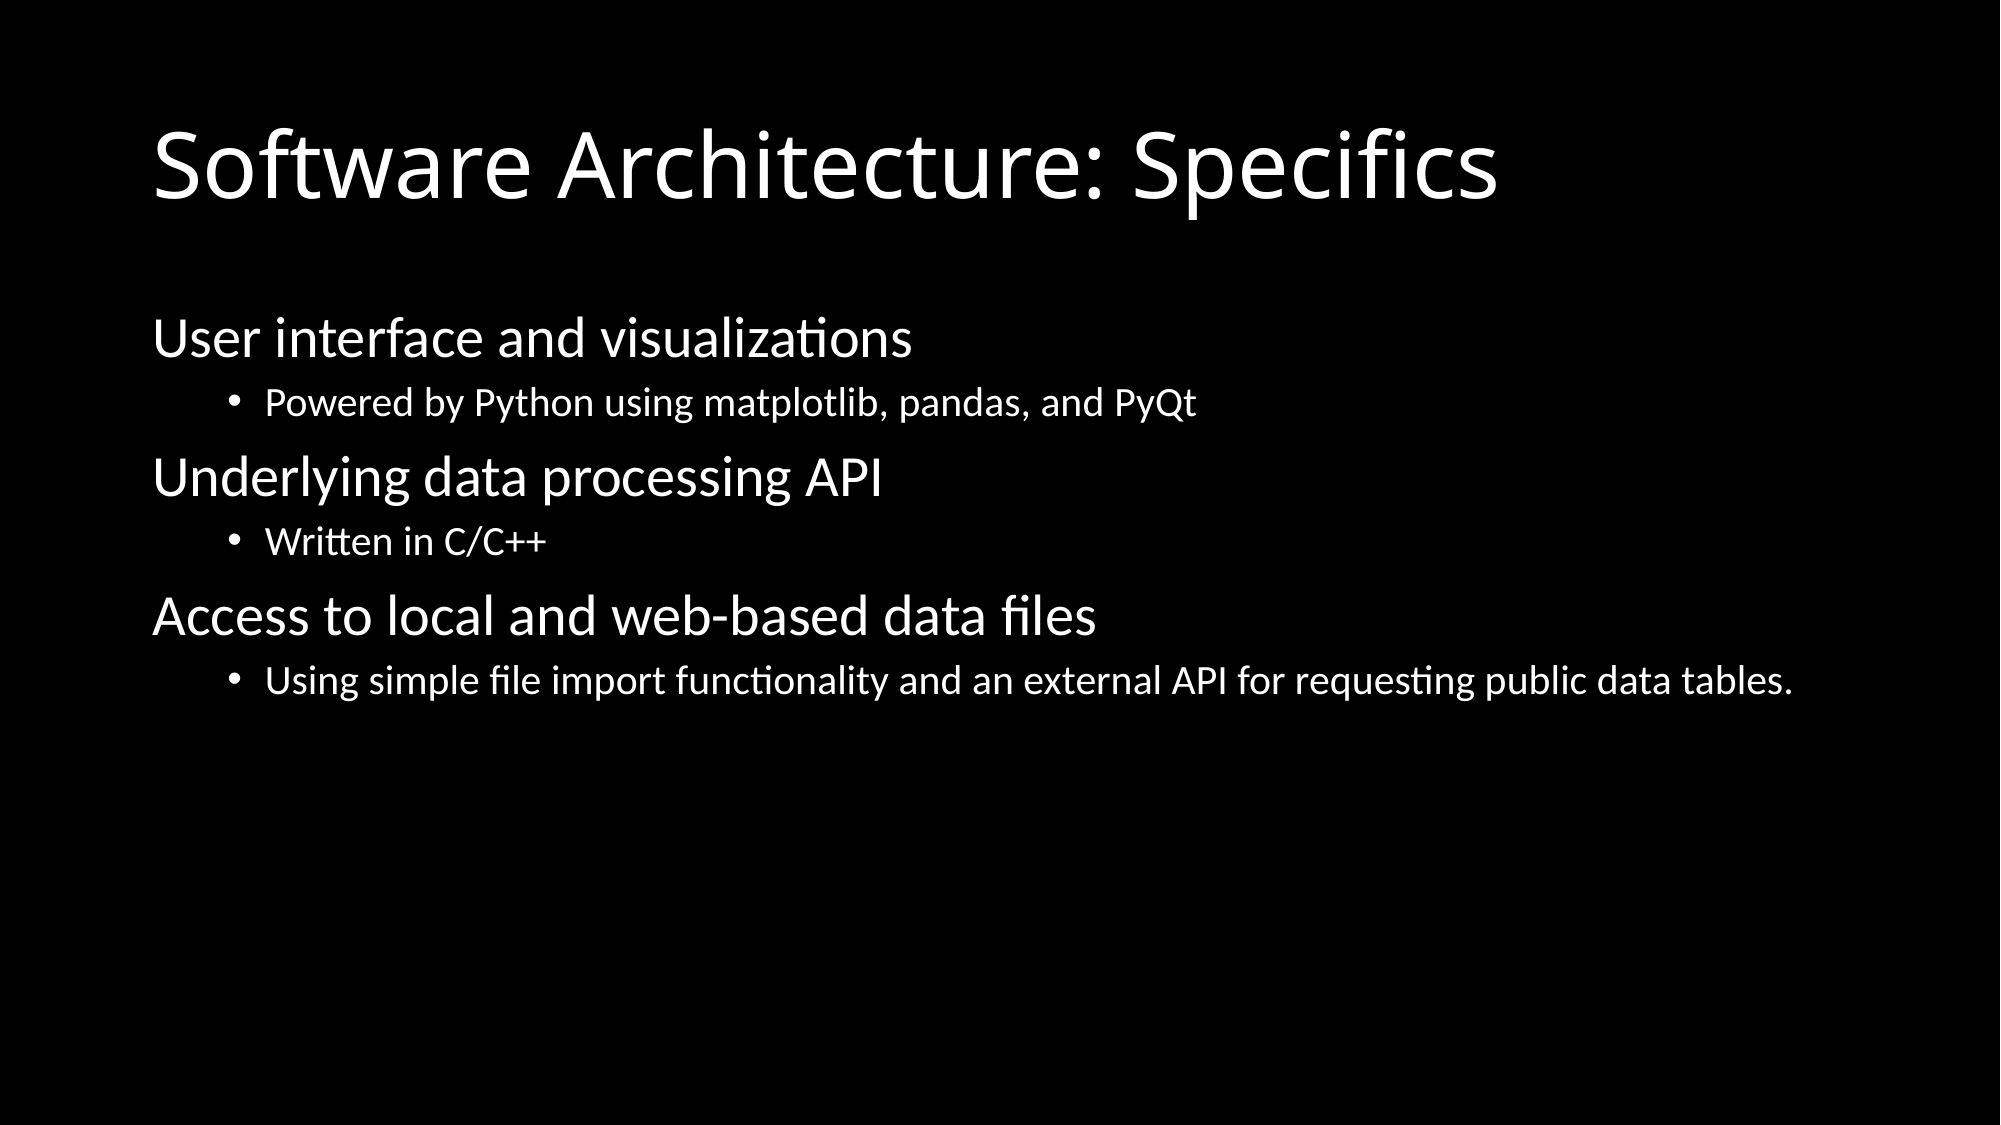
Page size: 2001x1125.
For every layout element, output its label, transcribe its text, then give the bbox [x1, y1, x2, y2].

title Software Architecture: Specifics [137, 59, 1863, 278]
list User interface and visualizations Powered by Python using matplotlib, pandas, and PyQt Underlying data processing API Written in C/C++ Access to local and web-based data files Using simple file import functionality and an external API for requesting public data tables. [137, 299, 1863, 1014]
